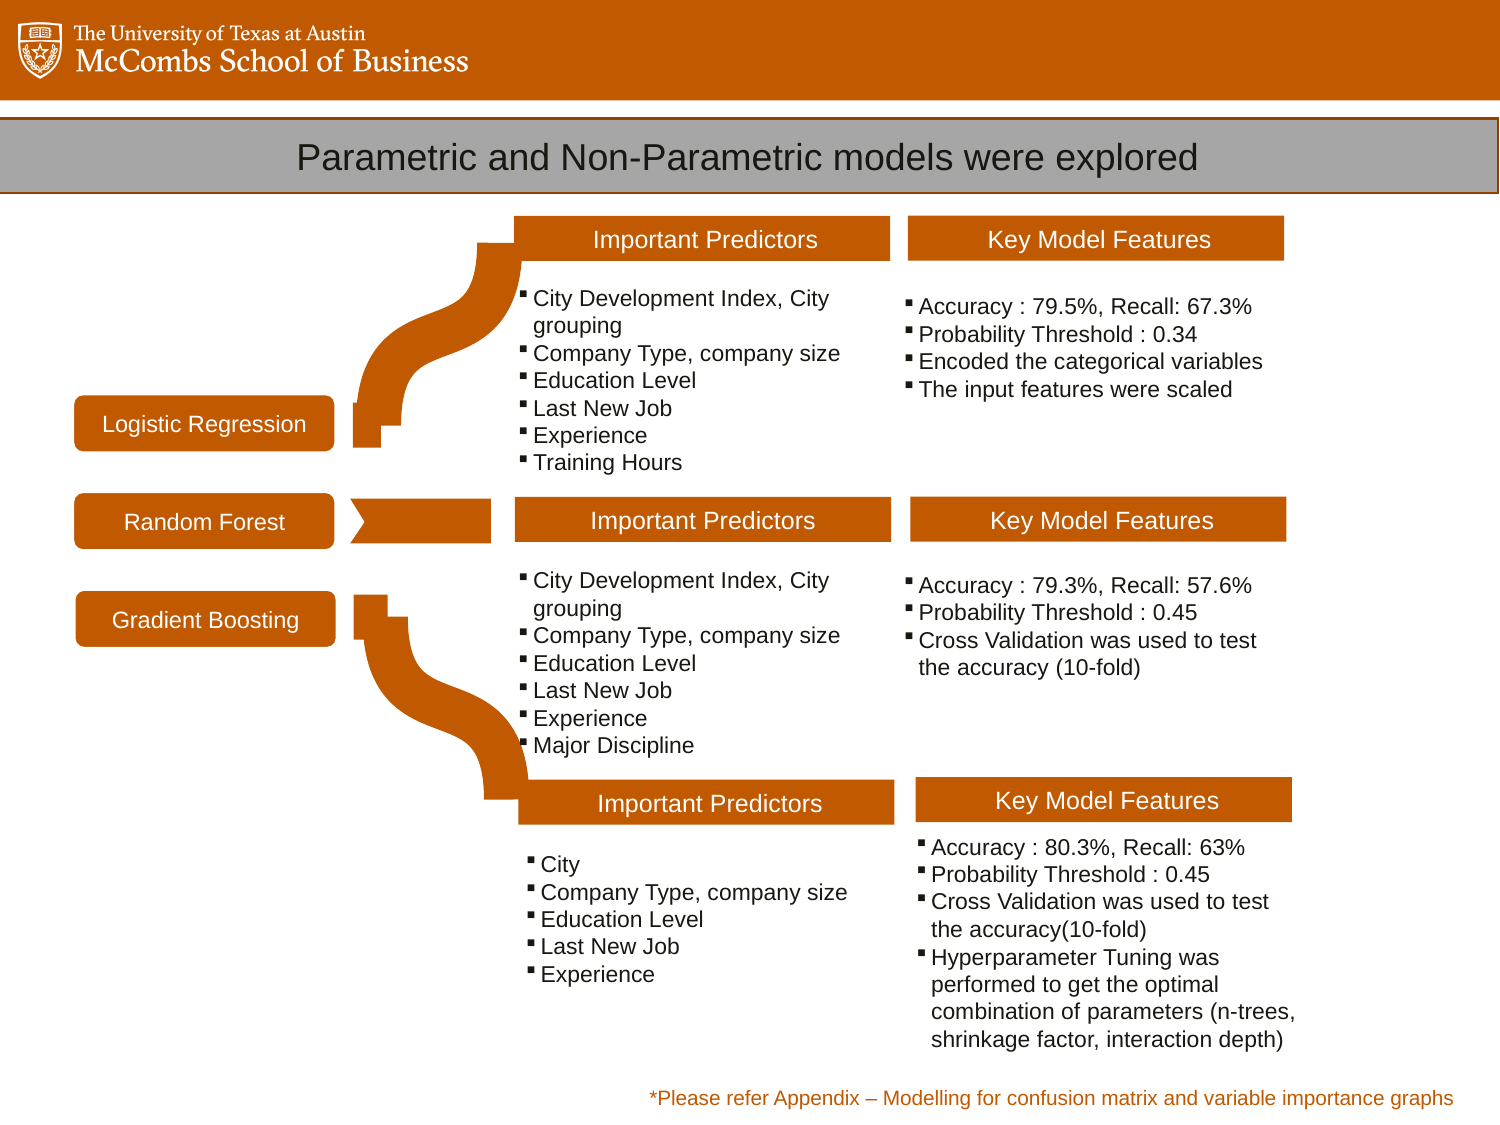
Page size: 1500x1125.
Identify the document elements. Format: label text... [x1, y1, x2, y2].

text_box Key Model Features [915, 777, 1292, 823]
text_box City Development Index, City grouping Company Type, company size Education Level Last New Job Experience Training Hours [518, 268, 889, 477]
text_box Random Forest [72, 491, 337, 552]
text_box *Please refer Appendix – Modelling for confusion matrix and variable importance graphs [634, 1077, 1484, 1118]
picture [18, 22, 468, 79]
text_box Important Predictors [518, 779, 895, 825]
text_box Accuracy : 79.5%, Recall: 67.3% Probability Threshold : 0.34 Encoded the categorical variables The input features were scaled [903, 276, 1273, 469]
text_box City Development Index, City grouping Company Type, company size Education Level Last New Job Experience Major Discipline [518, 551, 889, 760]
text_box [352, 240, 497, 448]
text_box Important Predictors [514, 215, 891, 261]
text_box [349, 498, 491, 544]
text_box Parametric and Non-Parametric models were explored [0, 117, 1499, 194]
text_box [353, 594, 504, 802]
text_box Important Predictors [514, 496, 892, 542]
text_box Accuracy : 80.3%, Recall: 63% Probability Threshold : 0.45 Cross Validation was used to test the accuracy(10-fold) Hyperparameter Tuning was performed to get the optimal combination of parameters (n-trees, shrinkage factor, interaction depth) [916, 817, 1300, 1069]
text_box City Company Type, company size Education Level Last New Job Experience [525, 834, 896, 1027]
text_box Logistic Regression [72, 393, 337, 454]
text_box Key Model Features [907, 215, 1285, 261]
text_box Gradient Boosting [73, 588, 338, 649]
text_box Key Model Features [910, 496, 1287, 542]
text_box Accuracy : 79.3%, Recall: 57.6% Probability Threshold : 0.45 Cross Validation was used to test the accuracy (10-fold) [903, 555, 1273, 748]
